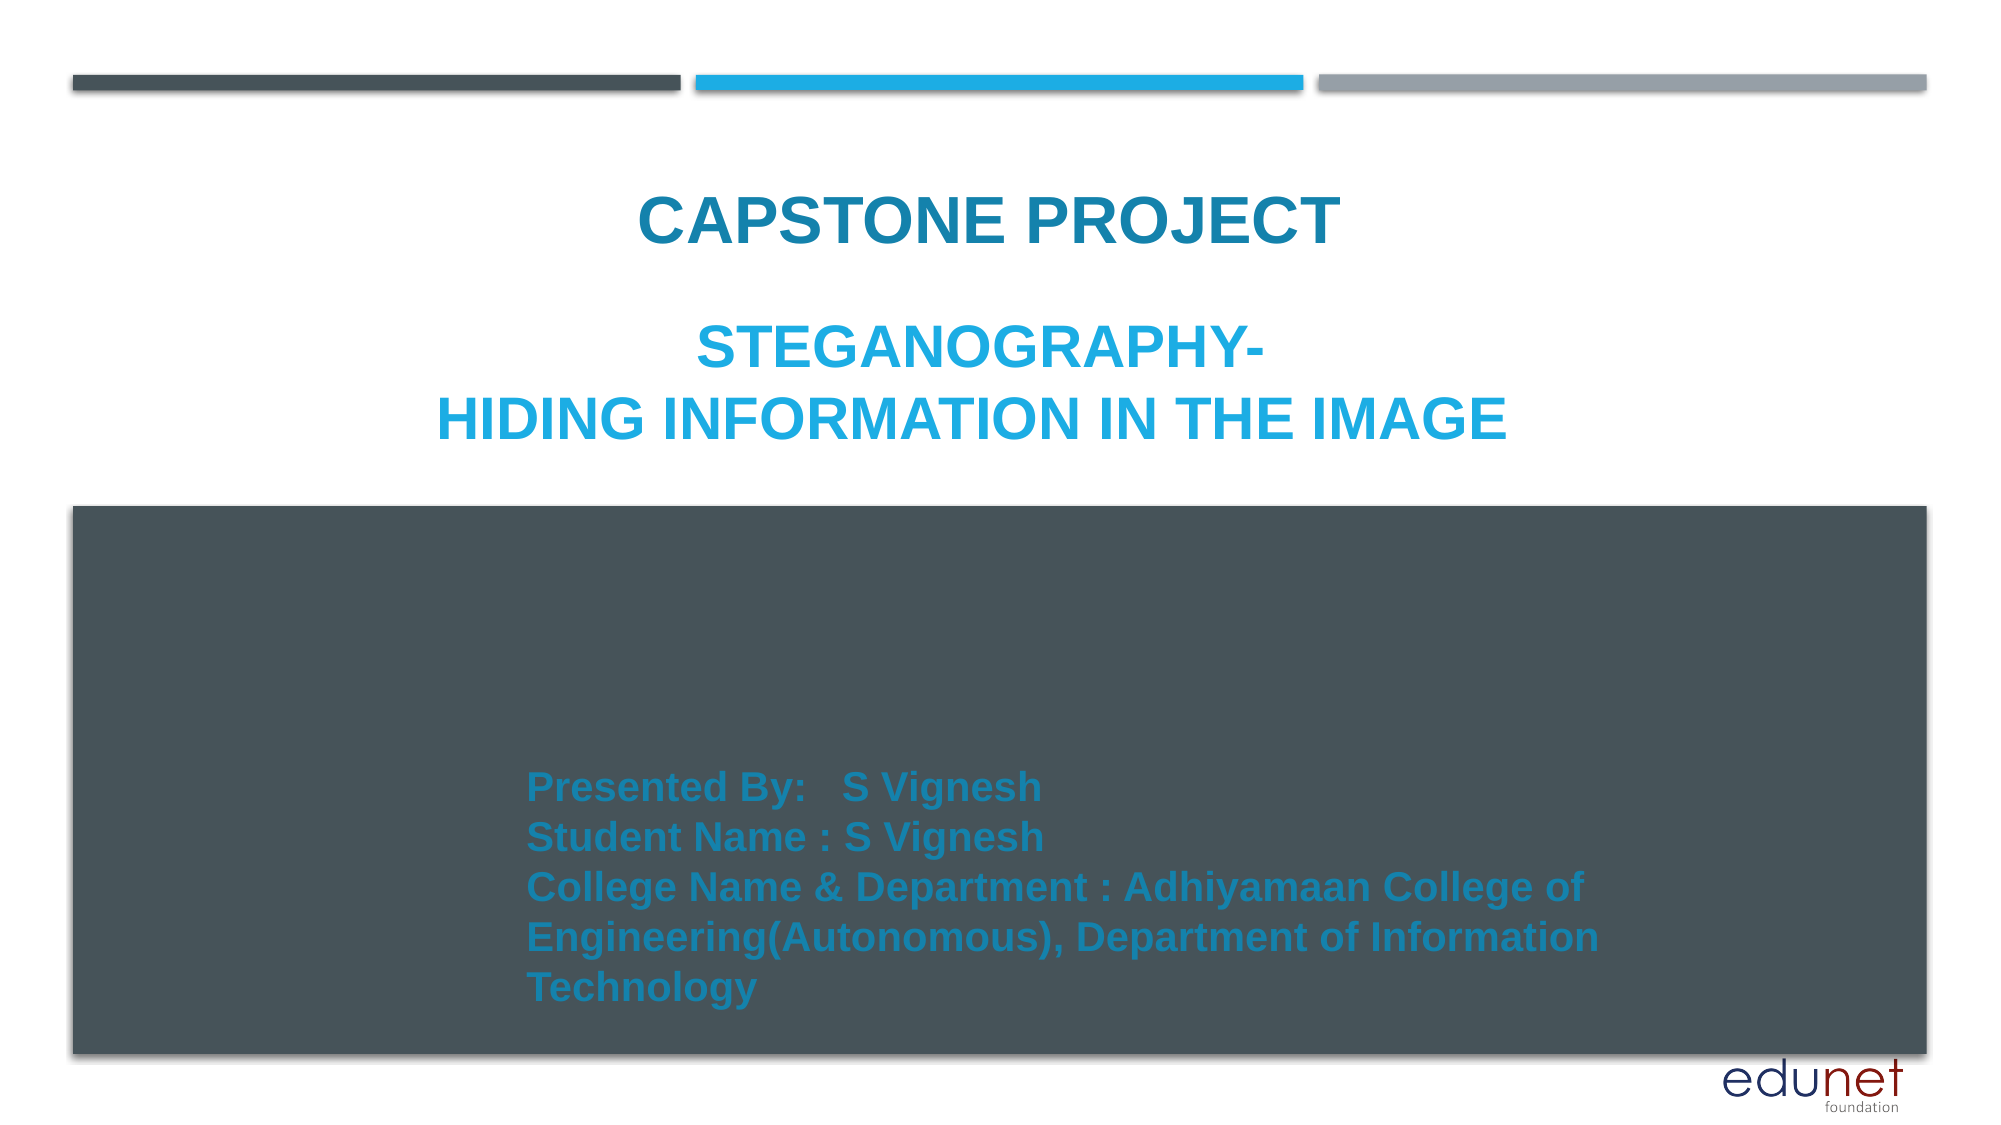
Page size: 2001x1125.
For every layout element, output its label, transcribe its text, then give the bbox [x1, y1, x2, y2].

picture [1719, 1056, 1905, 1116]
text_box Presented By: S Vignesh Student Name : S Vignesh College Name & Department : Adhiyamaan College of Engineering(Autonomous), Department of Information Technology [511, 752, 1821, 1068]
text_box CAPSTONE PROJECT [0, 169, 2000, 265]
title STEGANOGRAPHY- hiding information in the image [222, 298, 1723, 460]
